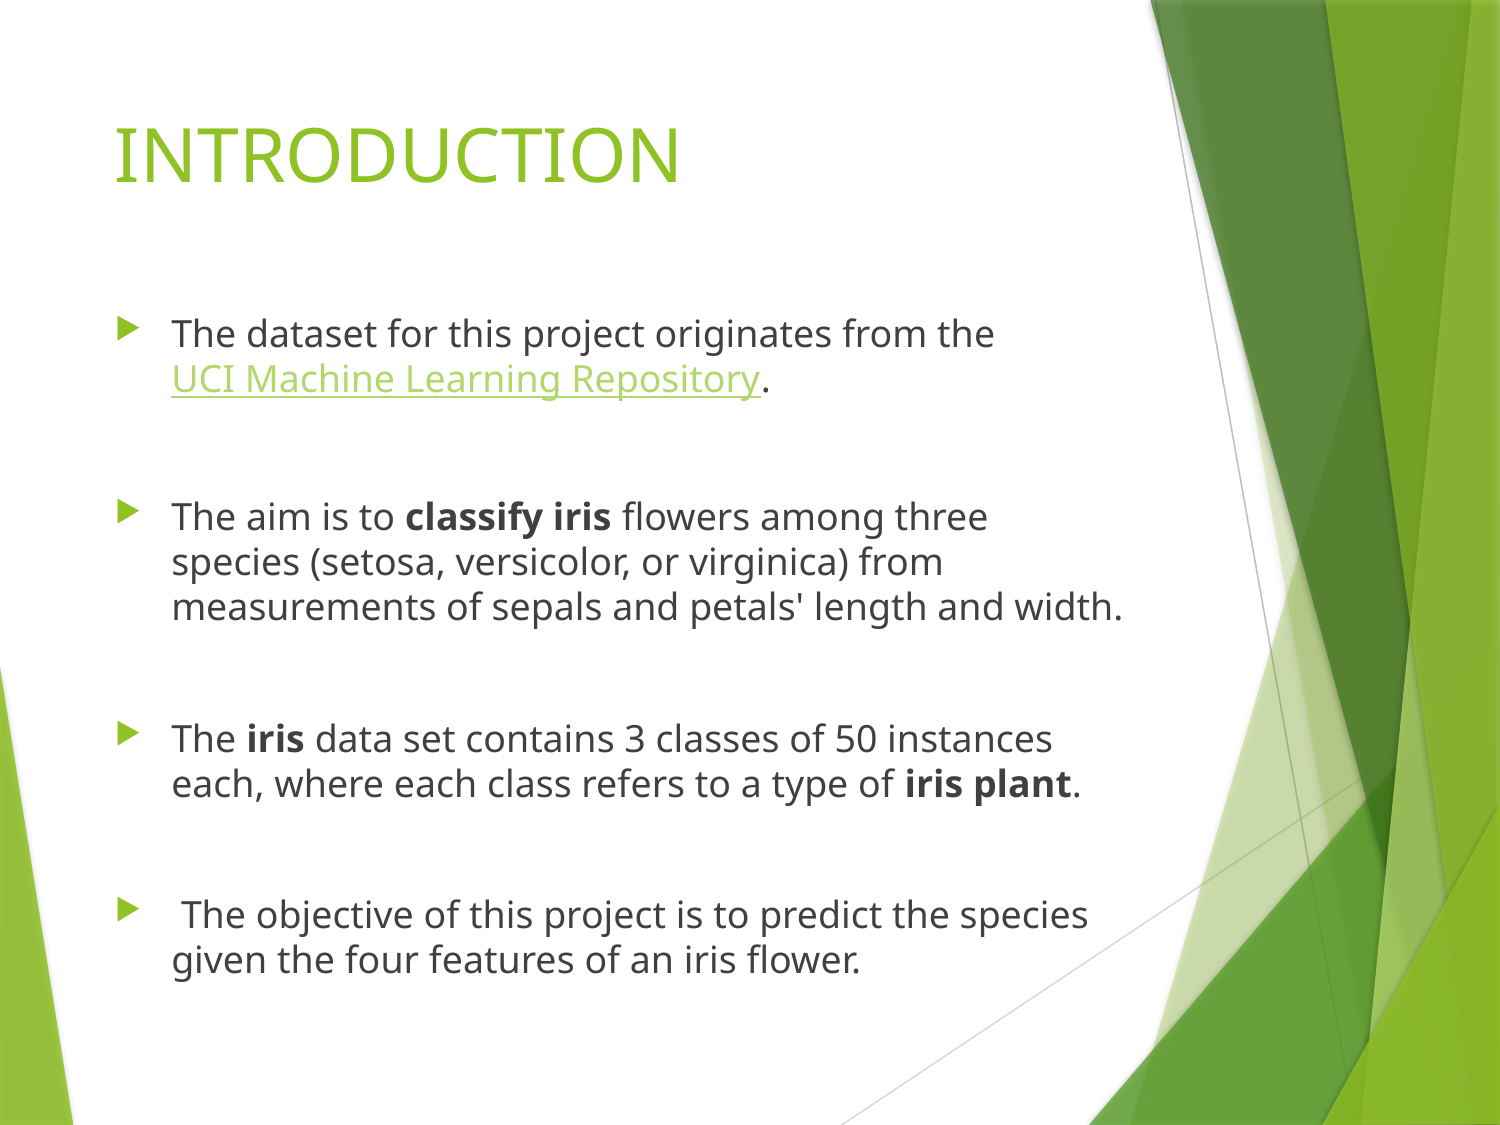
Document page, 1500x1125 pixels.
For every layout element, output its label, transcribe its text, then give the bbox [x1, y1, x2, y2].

list The dataset for this project originates from the UCI Machine Learning Repository. The aim is to classify iris flowers among three species (setosa, versicolor, or virginica) from measurements of sepals and petals' length and width. The iris data set contains 3 classes of 50 instances each, where each class refers to a type of iris plant. The objective of this project is to predict the species given the four features of an iris flower. [99, 302, 1142, 992]
title INTRODUCTION [99, 99, 1142, 302]
